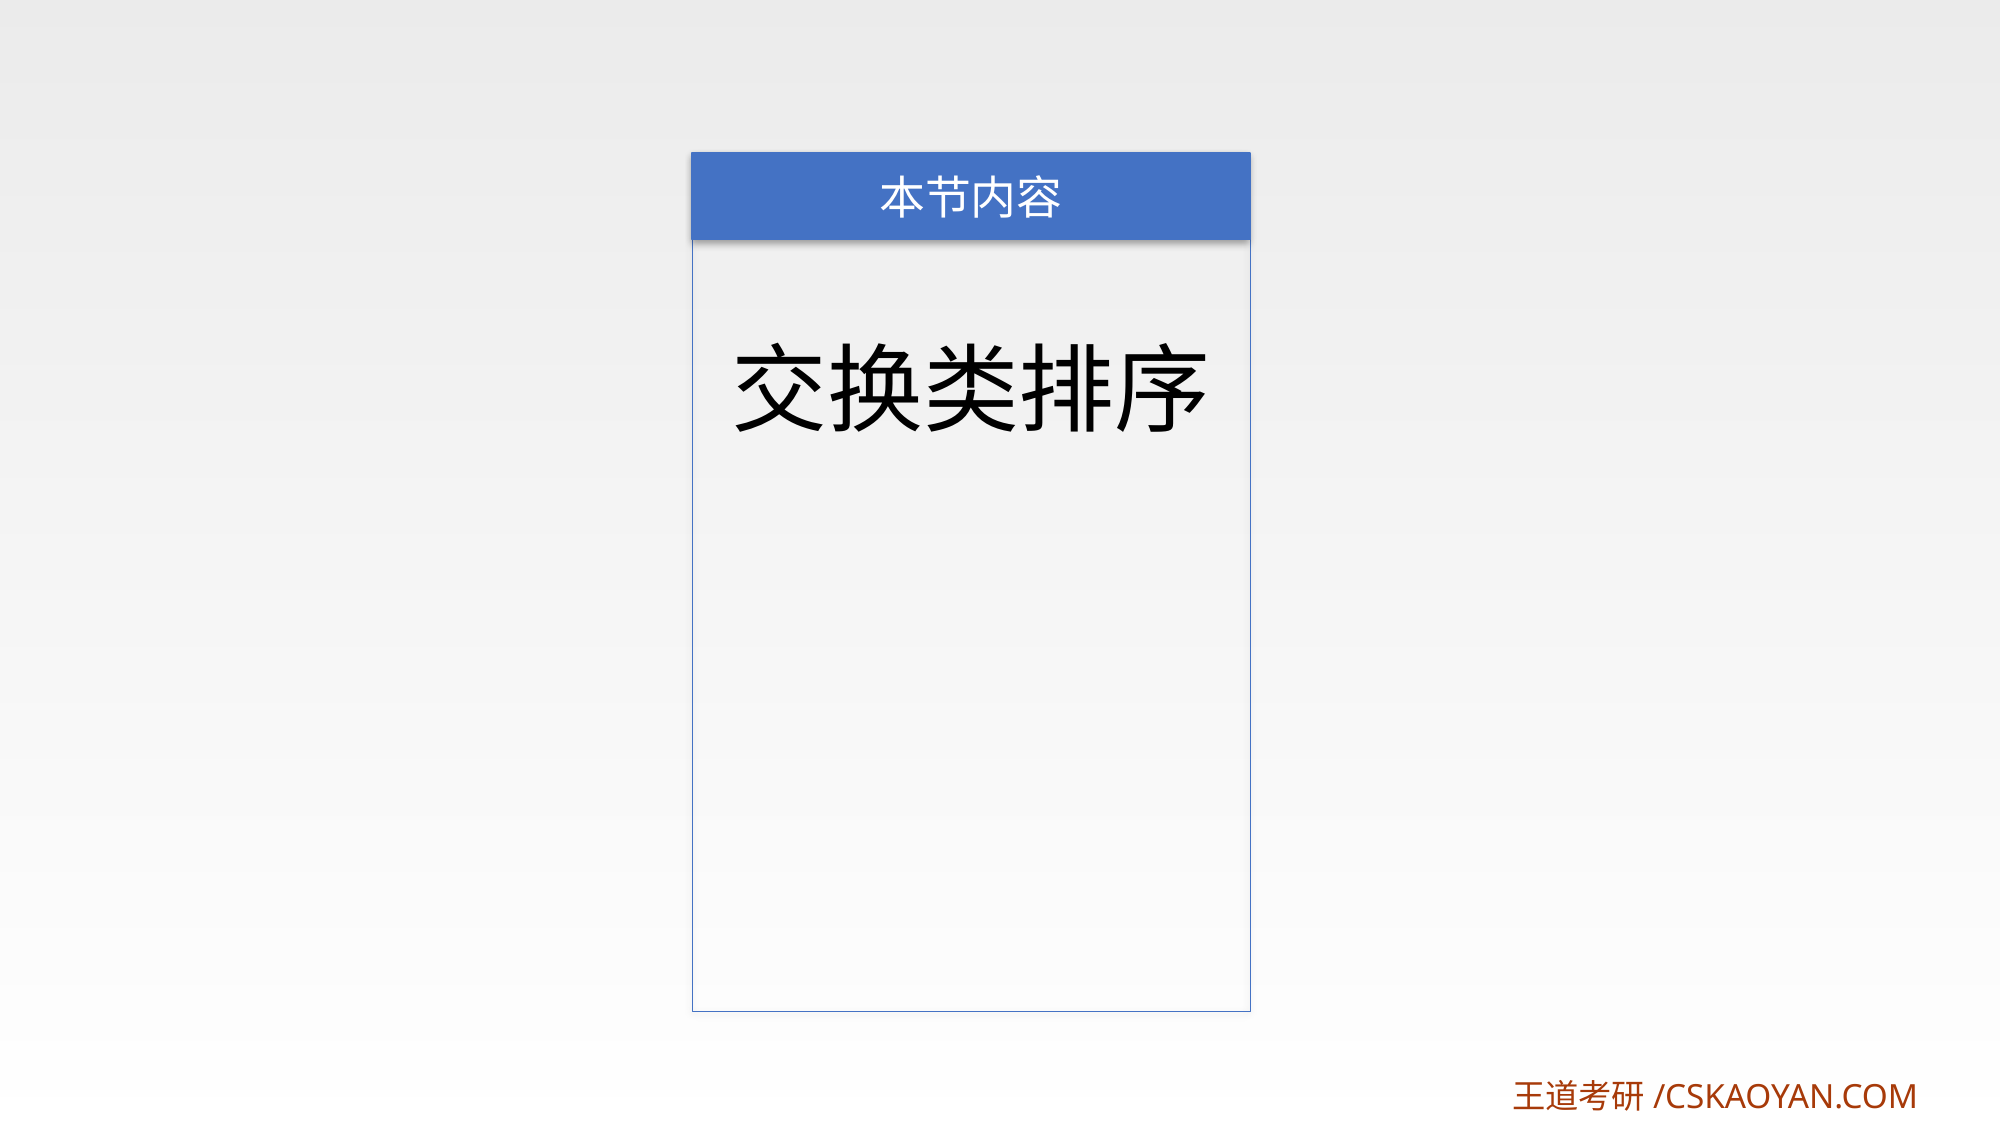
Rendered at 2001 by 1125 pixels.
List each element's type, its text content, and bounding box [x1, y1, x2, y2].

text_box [692, 153, 1250, 1012]
text_box 王道考研/CSKAOYAN.COM [1430, 1065, 2000, 1125]
